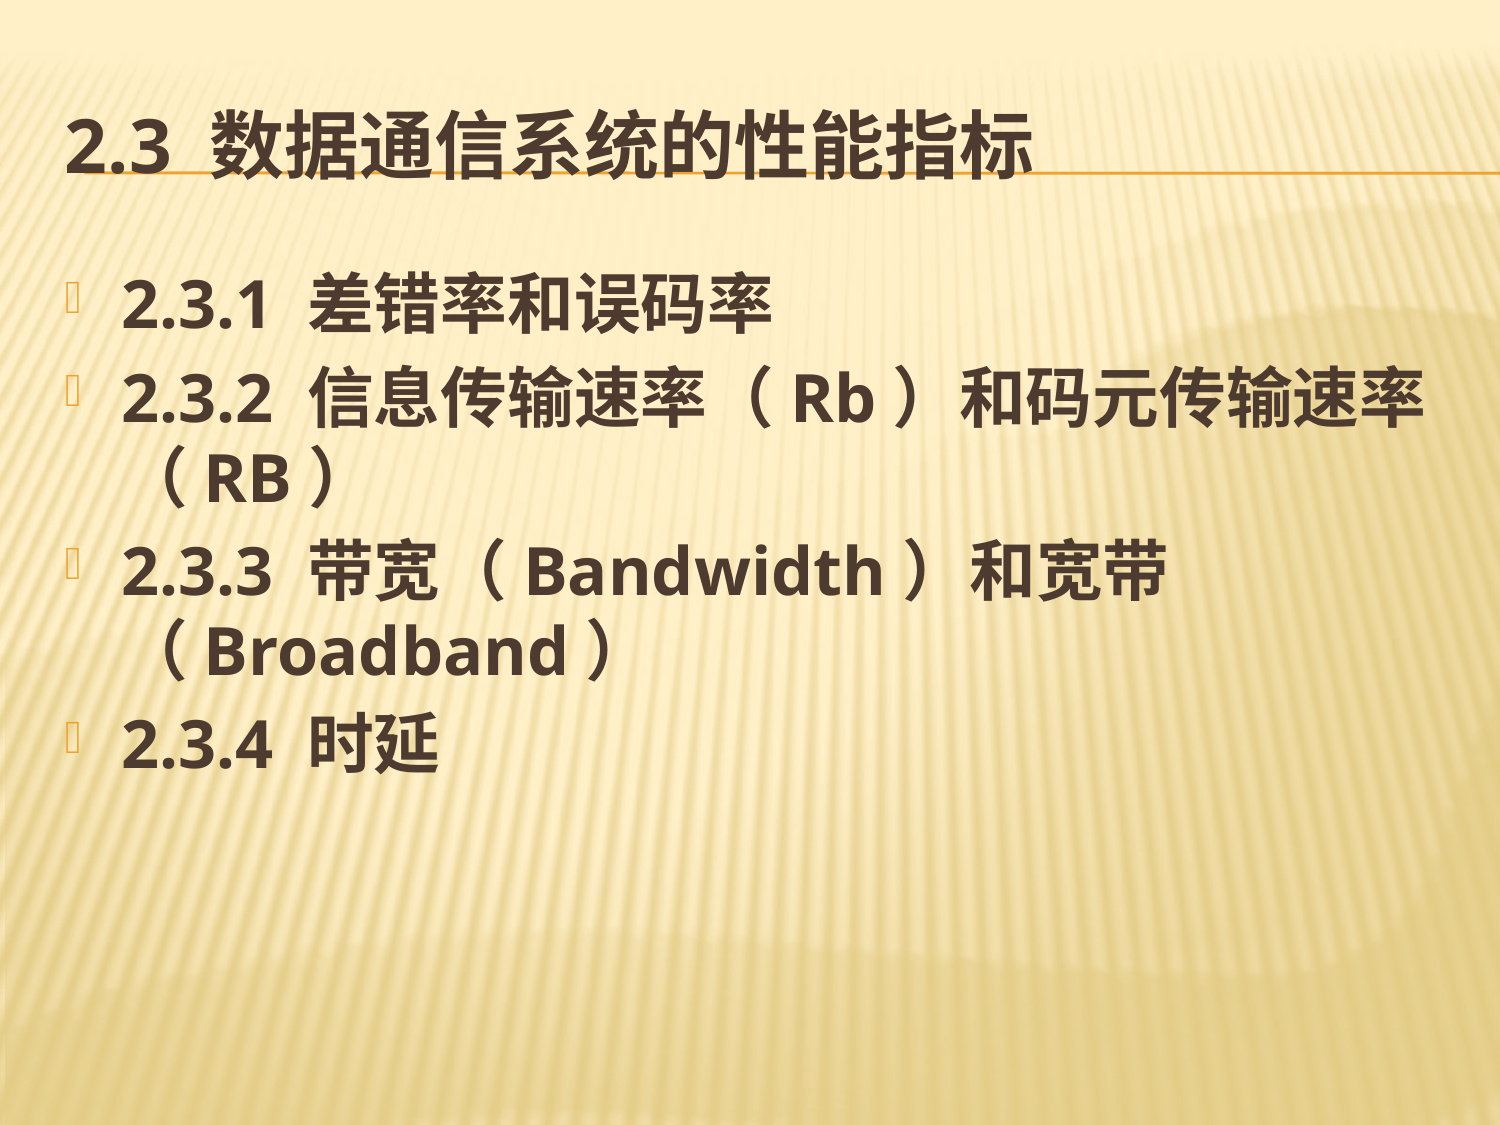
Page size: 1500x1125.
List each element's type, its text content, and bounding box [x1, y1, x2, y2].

list 2.3.1 差错率和误码率 2.3.2 信息传输速率（Rb）和码元传输速率（RB） 2.3.3 带宽（Bandwidth）和宽带（Broadband） 2.3.4 时延 [50, 254, 1475, 998]
title 2.3 数据通信系统的性能指标 [50, 75, 1475, 213]
